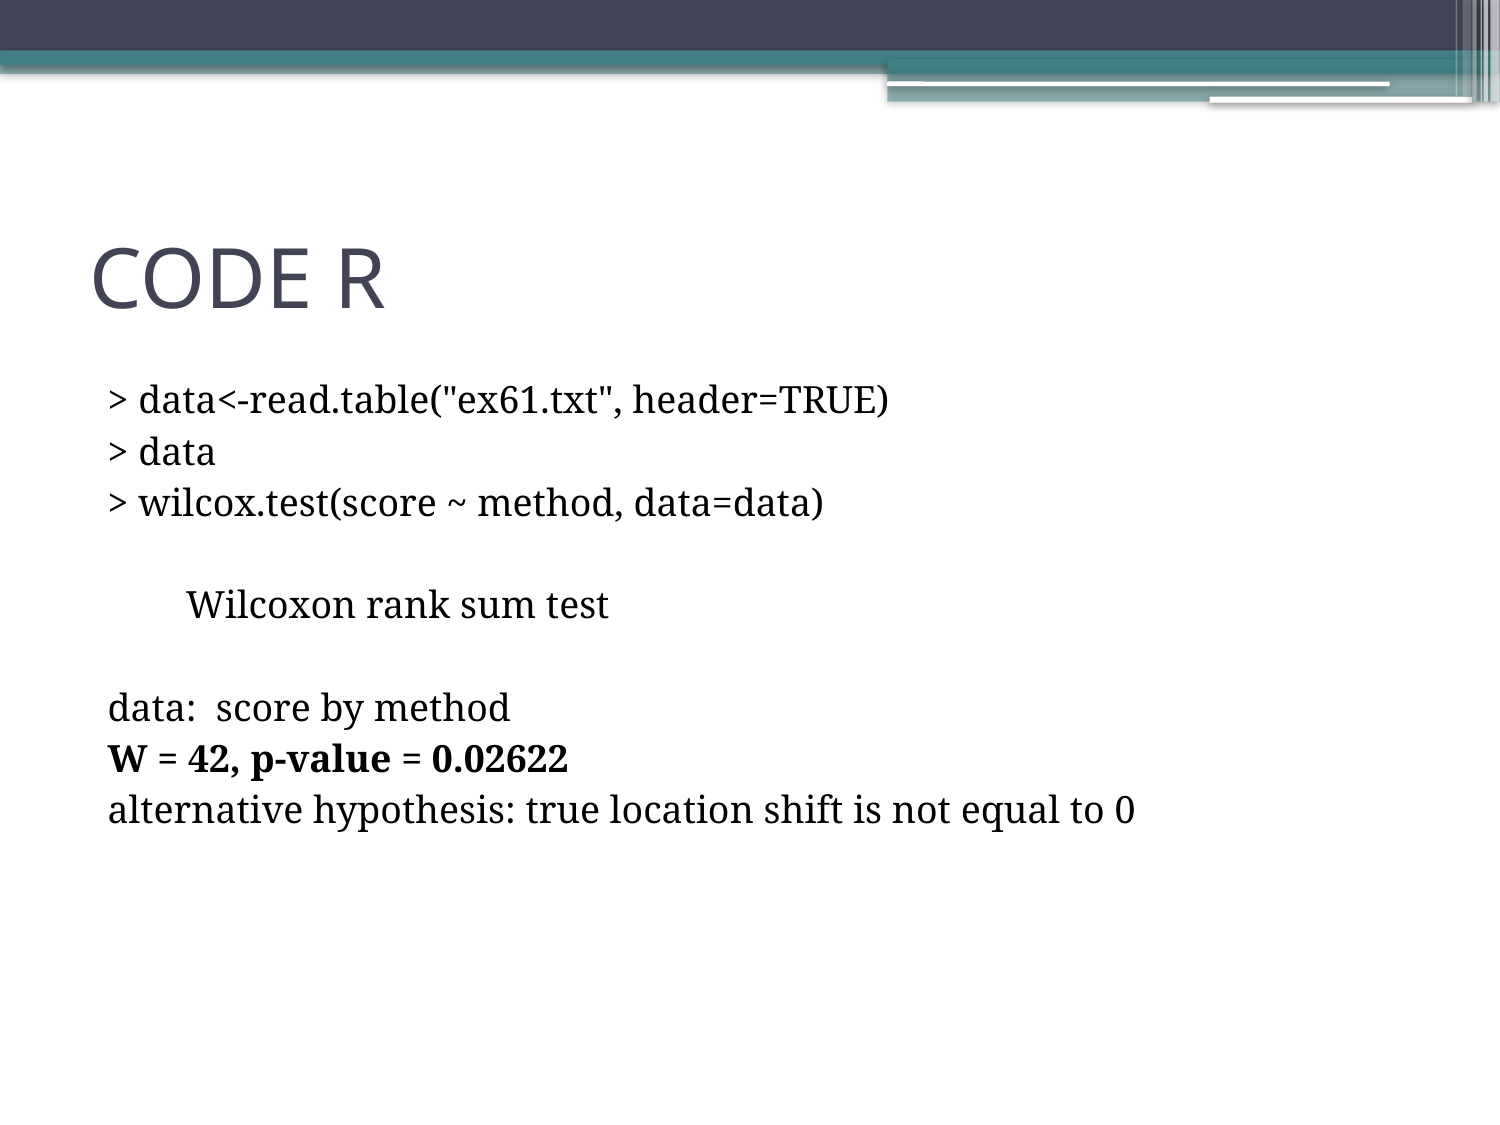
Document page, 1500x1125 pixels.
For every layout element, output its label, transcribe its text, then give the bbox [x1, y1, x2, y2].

list > data<-read.table("ex61.txt", header=TRUE) > data > wilcox.test(score ~ method, data=data) Wilcoxon rank sum test data: score by method W = 42, p-value = 0.02622 alternative hypothesis: true location shift is not equal to 0 [75, 368, 1425, 1079]
title CODE R [75, 187, 1425, 363]
